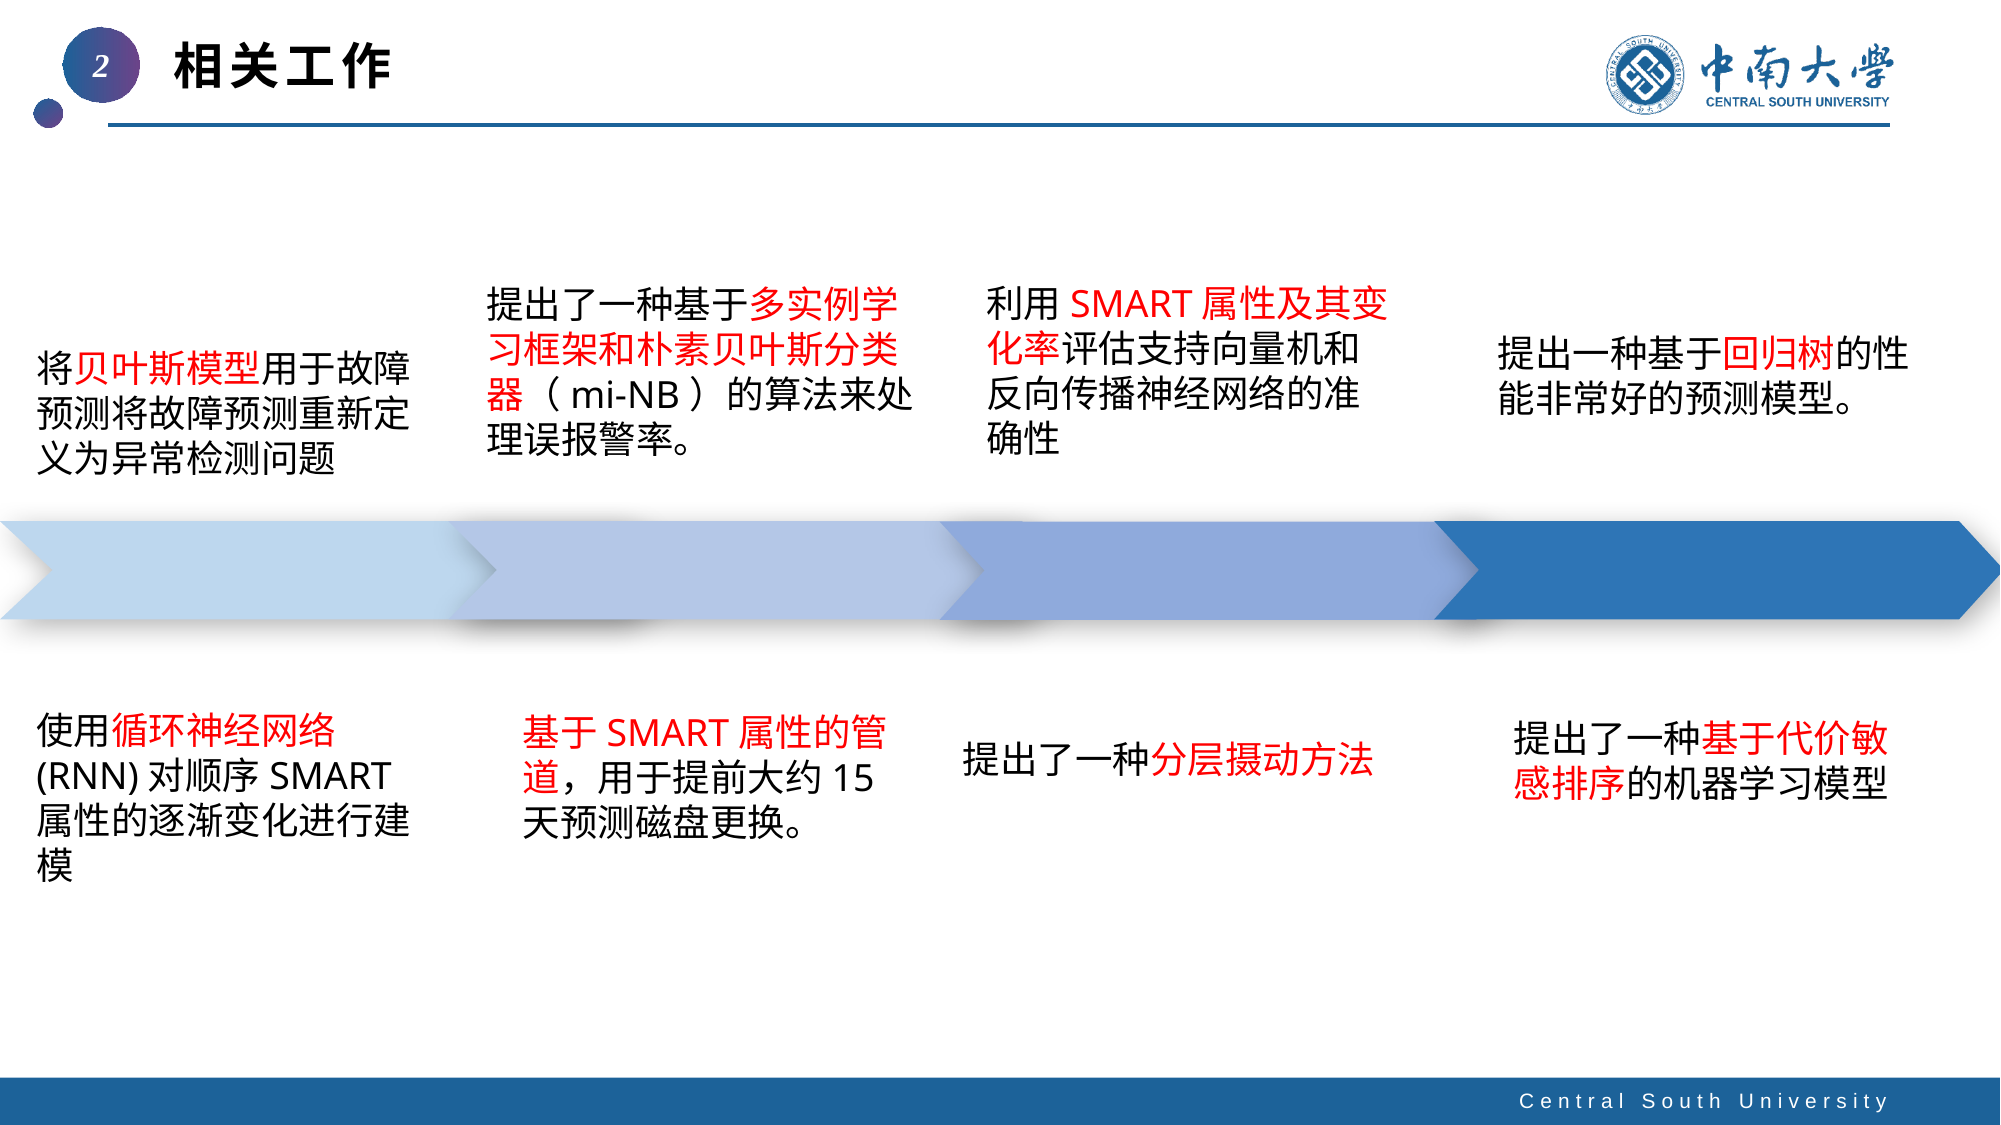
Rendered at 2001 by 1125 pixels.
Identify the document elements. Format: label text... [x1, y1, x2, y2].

text_box [0, 1077, 2000, 1125]
text_box 利用SMART属性及其变化率评估支持向量机和反向传播神经网络的准确性 [971, 272, 1405, 492]
text_box 基于SMART属性的管道，用于提前大约15天预测磁盘更换。 [507, 701, 913, 867]
text_box [445, 520, 959, 621]
text_box 提出了一种分层摄动方法 [948, 728, 1486, 821]
text_box 使用循环神经网络(RNN)对顺序SMART属性的逐渐变化进行建模 [21, 699, 427, 863]
text_box [1431, 520, 2000, 621]
text_box 提出一种基于回归树的性能非常好的预测模型。 [1482, 322, 1954, 471]
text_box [33, 26, 140, 128]
text_box 提出了一种基于代价敏感排序的机器学习模型 [1498, 707, 1931, 867]
picture [1595, 28, 1907, 121]
text_box [937, 520, 1453, 621]
text_box [0, 520, 470, 621]
text_box Central South University [1504, 1080, 1902, 1120]
text_box 相关工作 [173, 15, 427, 103]
text_box 提出了一种基于多实例学习框架和朴素贝叶斯分类器（mi-NB）的算法来处理误报警率。 [471, 273, 949, 502]
text_box 将贝叶斯模型用于故障预测将故障预测重新定义为异常检测问题 [21, 337, 449, 499]
